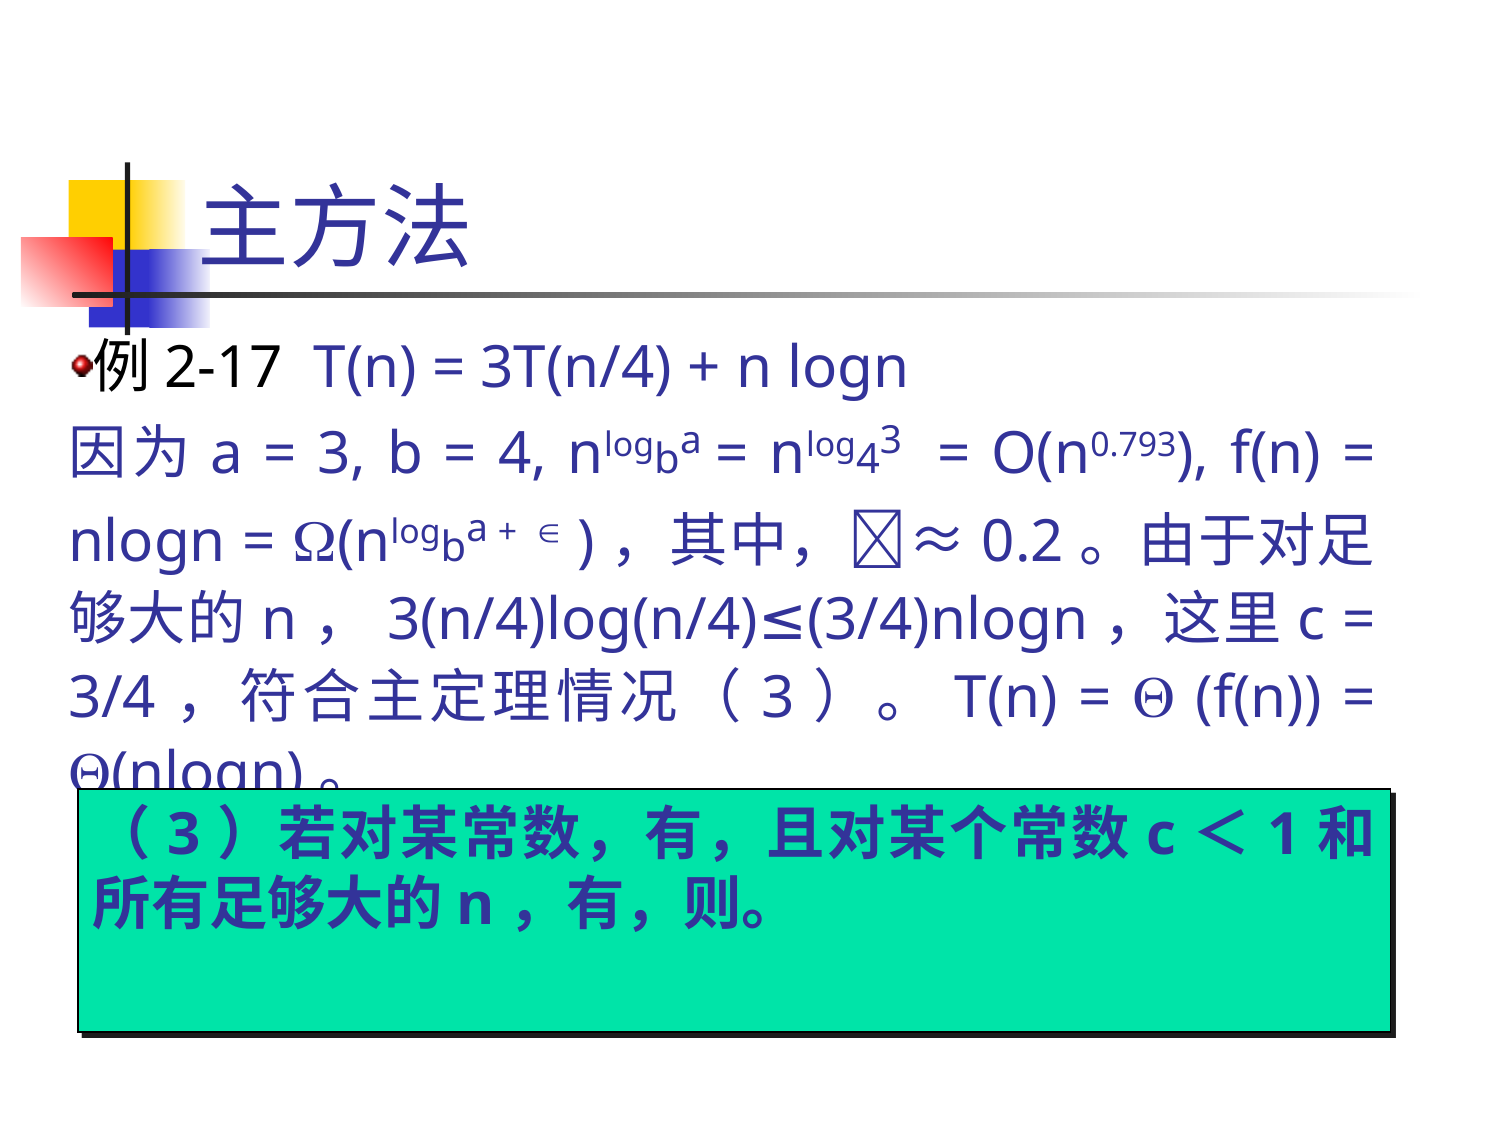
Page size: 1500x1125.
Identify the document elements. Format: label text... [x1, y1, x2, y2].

list 例2-17 T(n) = 3T(n/4) + n logn 因为a = 3, b = 4, nlogba = nlog43 = O(n0.793), f(n) = nlogn = (nlogba +  )，其中，≈0.2。由于对足够大的n，3(n/4)log(n/4)≤(3/4)nlogn，这里c = 3/4，符合主定理情况（3）。T(n) =  (f(n)) = (nlogn)。 [53, 314, 1391, 1125]
picture [68, 351, 93, 377]
text_box 主方法 [183, 160, 1462, 349]
